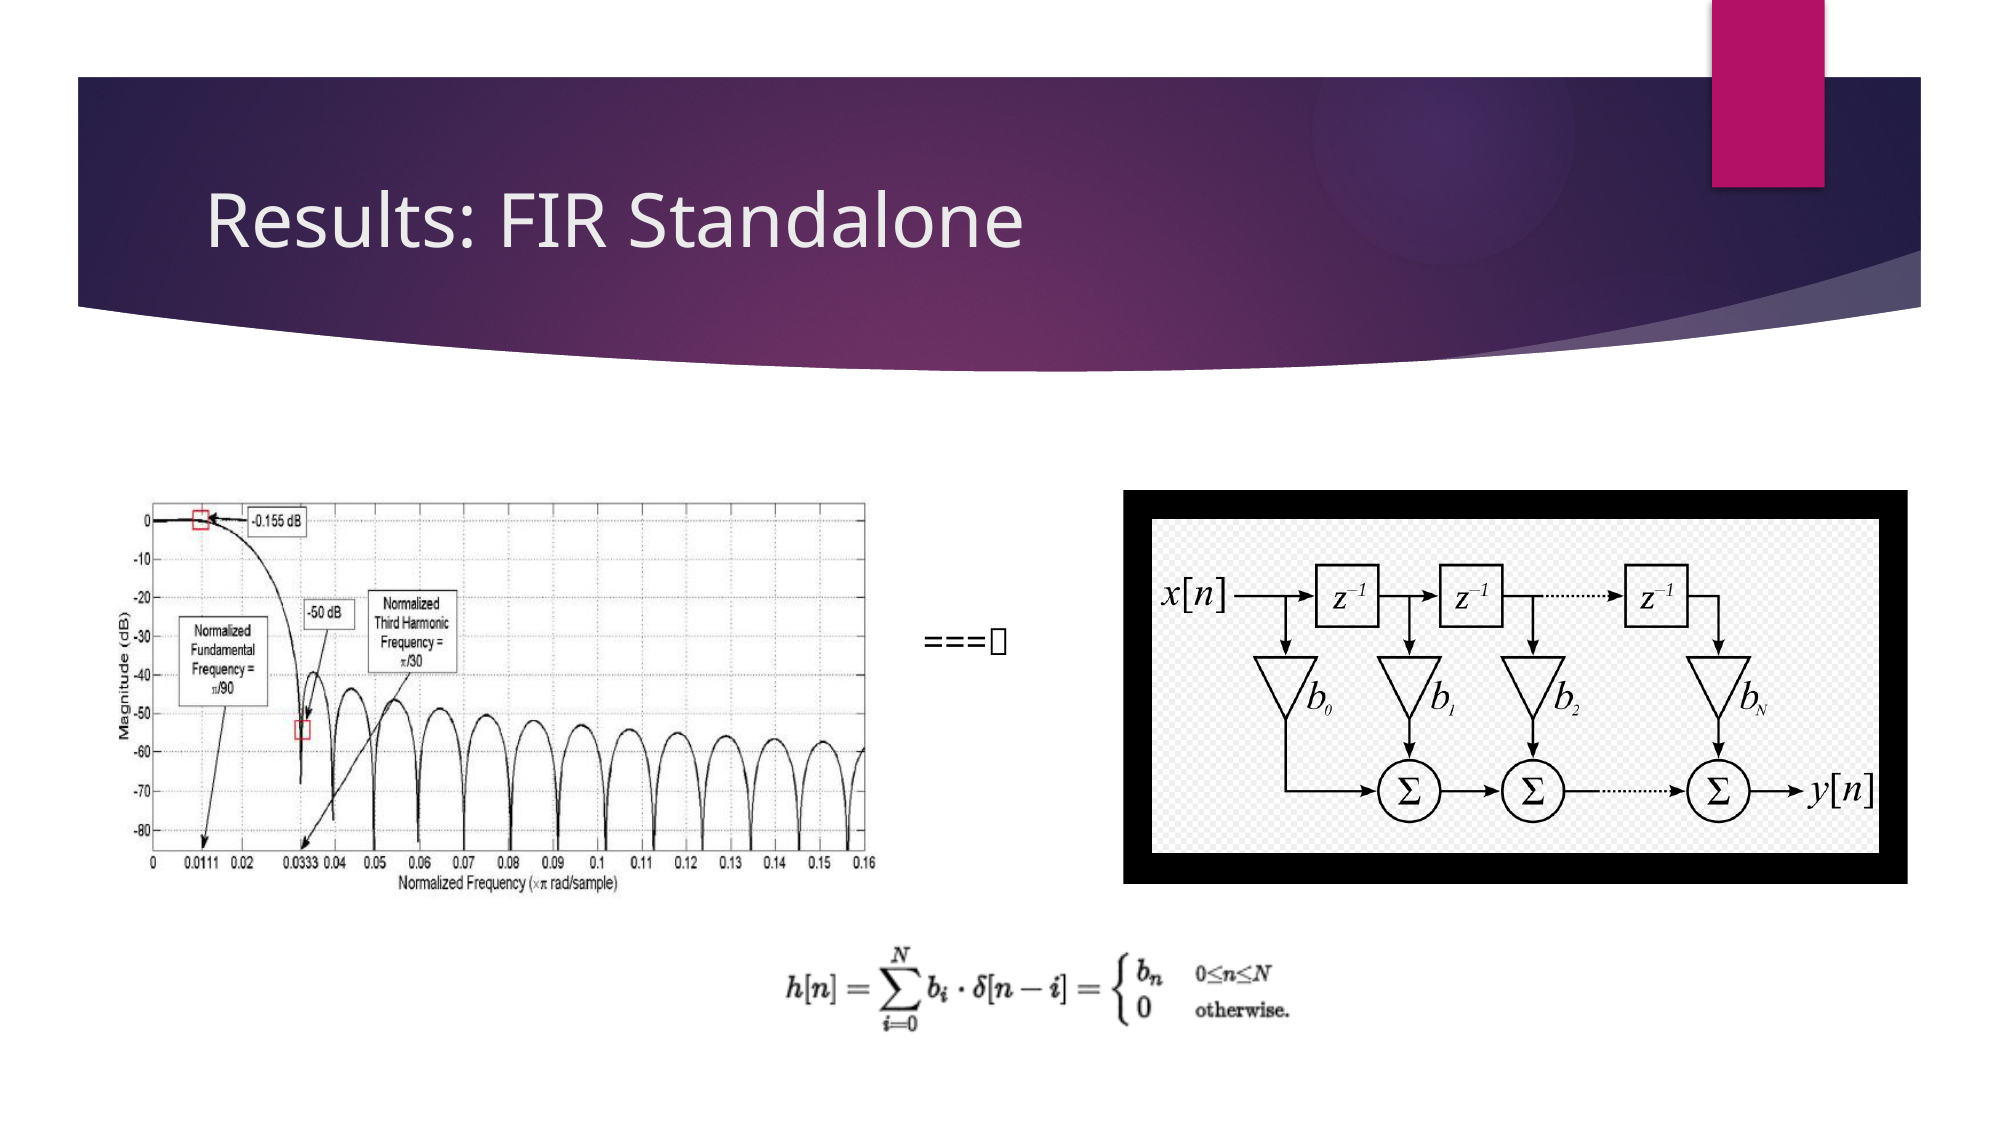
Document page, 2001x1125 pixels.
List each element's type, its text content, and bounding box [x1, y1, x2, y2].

picture [1123, 490, 1908, 884]
text_box === [911, 610, 1066, 671]
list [117, 469, 908, 903]
title Results: FIR Standalone [189, 159, 1627, 276]
picture [770, 928, 1300, 1045]
